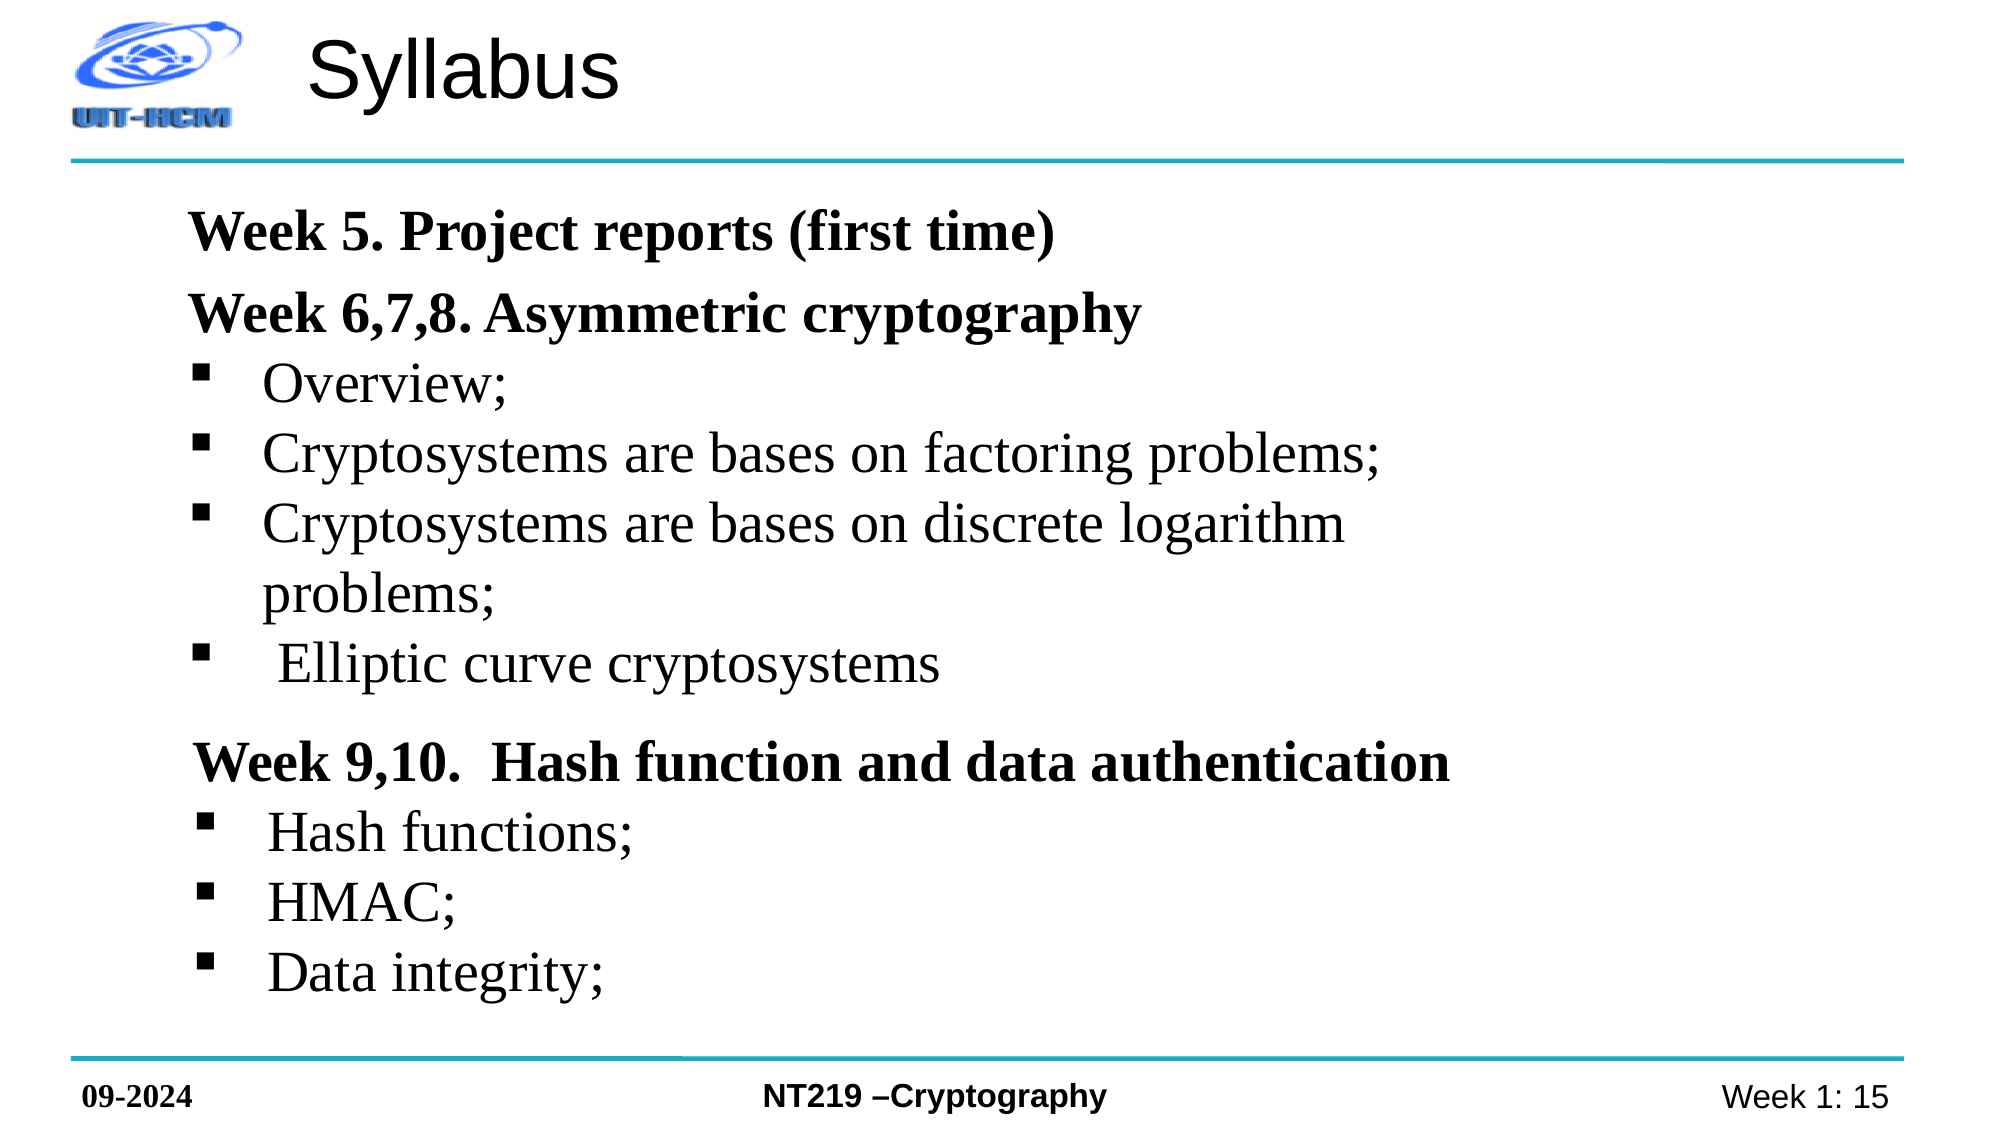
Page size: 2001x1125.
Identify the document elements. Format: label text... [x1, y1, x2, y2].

text_box Week 9,10. Hash function and data authentication Hash functions; HMAC; Data integrity; [177, 716, 1501, 1081]
text_box Week 6,7,8. Asymmetric cryptography Overview; Cryptosystems are bases on factoring problems; Cryptosystems are bases on discrete logarithm problems; Elliptic curve cryptosystems [173, 267, 1496, 702]
text_box Week 5. Project reports (first time) [173, 184, 1266, 267]
title Syllabus [291, 0, 1384, 130]
picture [51, 8, 264, 139]
